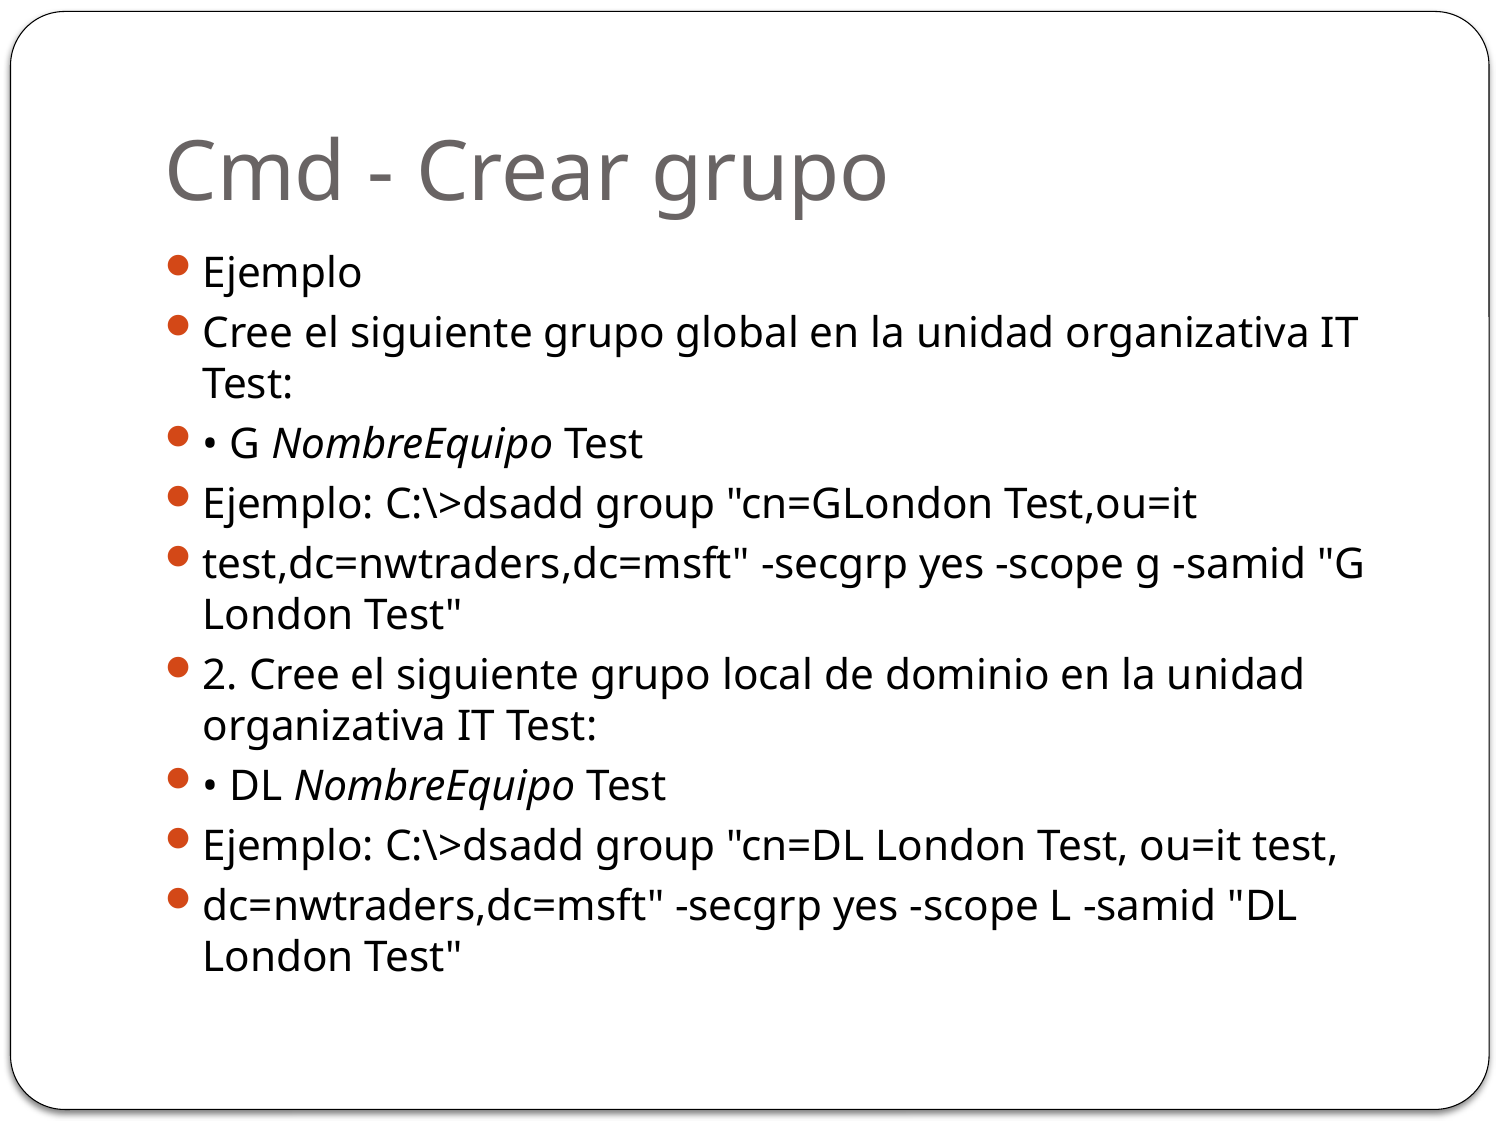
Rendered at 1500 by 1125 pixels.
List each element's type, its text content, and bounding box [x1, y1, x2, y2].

title Cmd - Crear grupo [150, 45, 1425, 233]
list Ejemplo Cree el siguiente grupo global en la unidad organizativa IT Test: • G NombreEquipo Test Ejemplo: C:\>dsadd group "cn=GLondon Test,ou=it test,dc=nwtraders,dc=msft" -secgrp yes -scope g -samid "G London Test" 2. Cree el siguiente grupo local de dominio en la unidad organizativa IT Test: • DL NombreEquipo Test Ejemplo: C:\>dsadd group "cn=DL London Test, ou=it test, dc=nwtraders,dc=msft" -secgrp yes -scope L -samid "DL London Test" [150, 237, 1425, 988]
